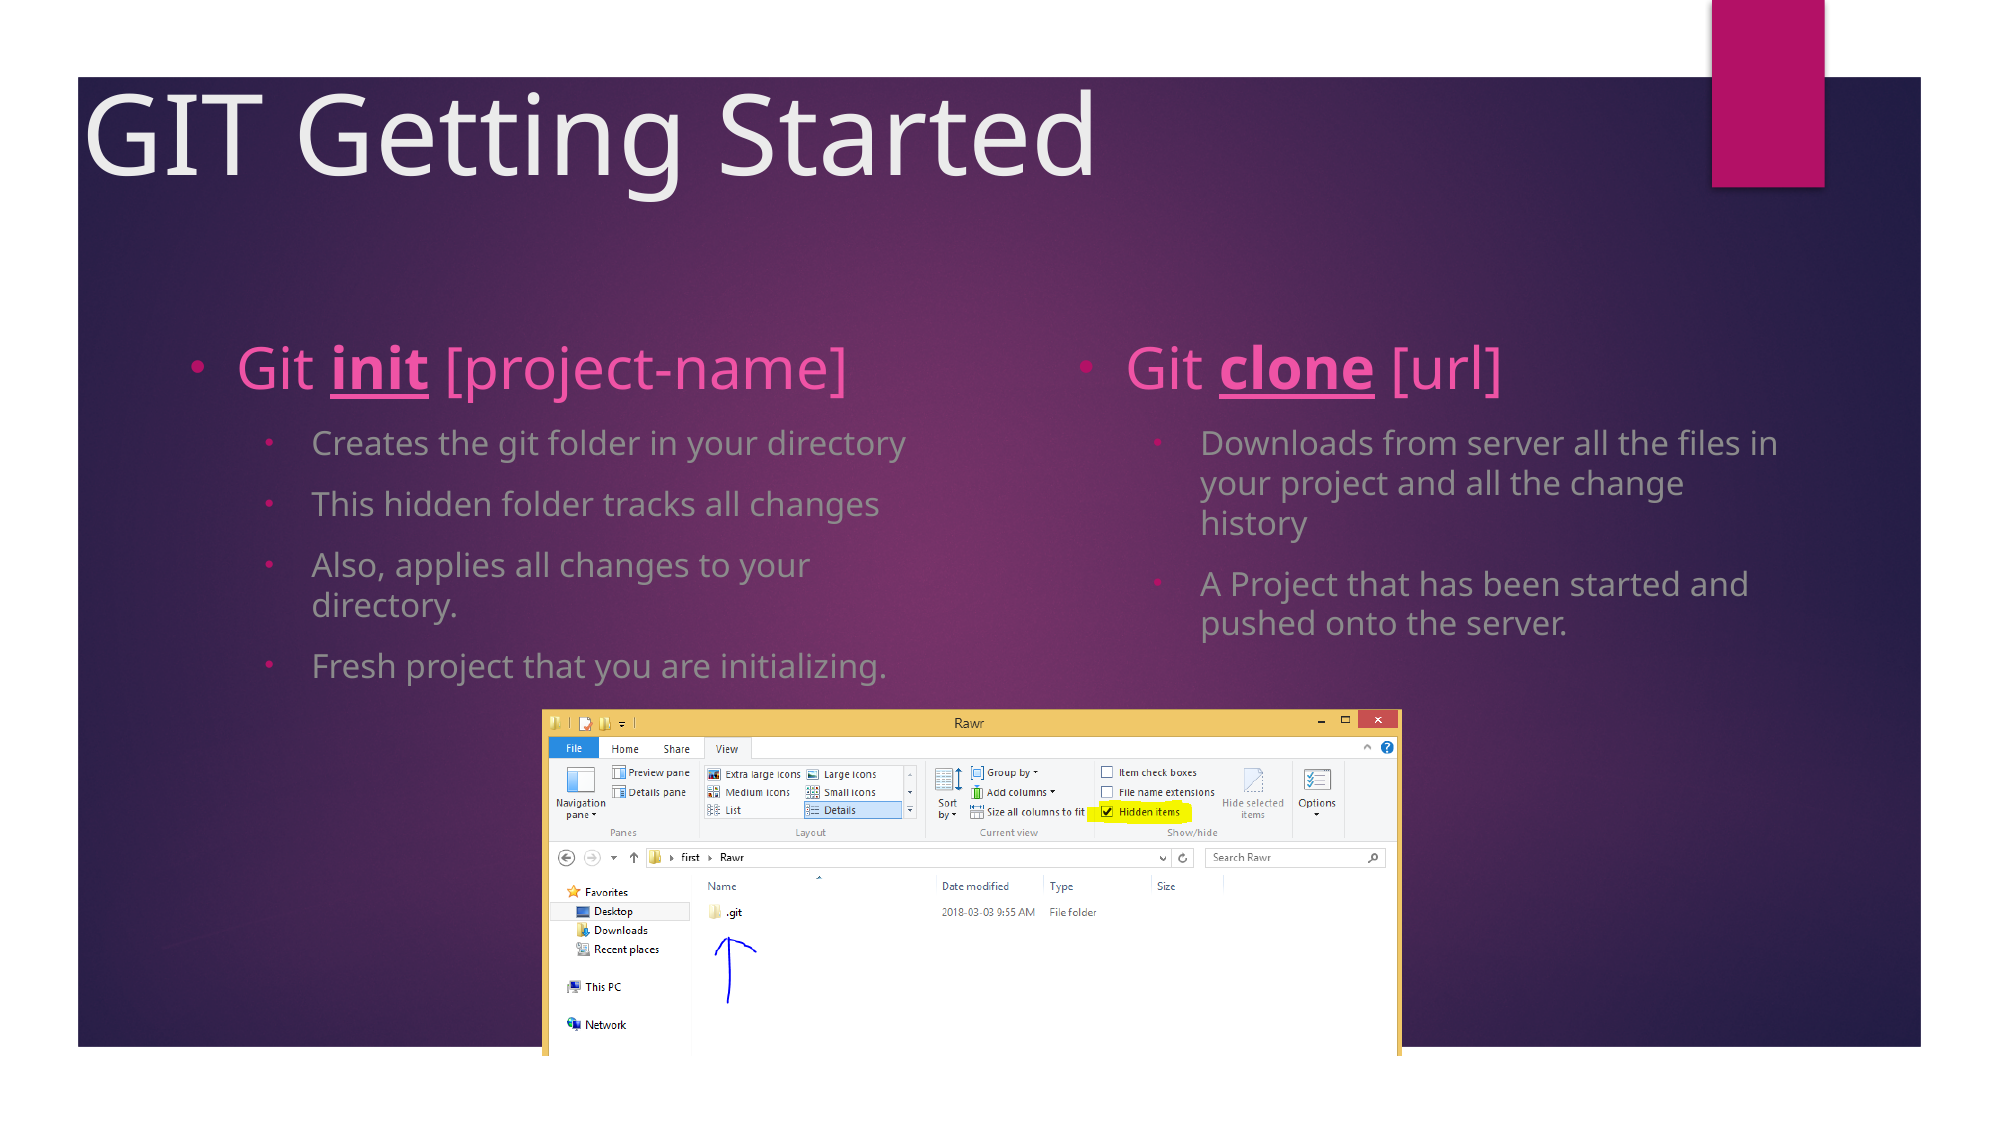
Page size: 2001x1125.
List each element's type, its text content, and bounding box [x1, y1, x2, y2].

picture [541, 708, 1402, 1056]
subtitle Git init [project-name] Creates the git folder in your directory This hidden folder tracks all changes Also, applies all changes to your directory. Fresh project that you are initializing. [174, 324, 967, 937]
title GIT Getting Started [66, 70, 1667, 206]
text_box Git clone [url] Downloads from server all the files in your project and all the change history A Project that has been started and pushed onto the server. [1063, 324, 1798, 937]
